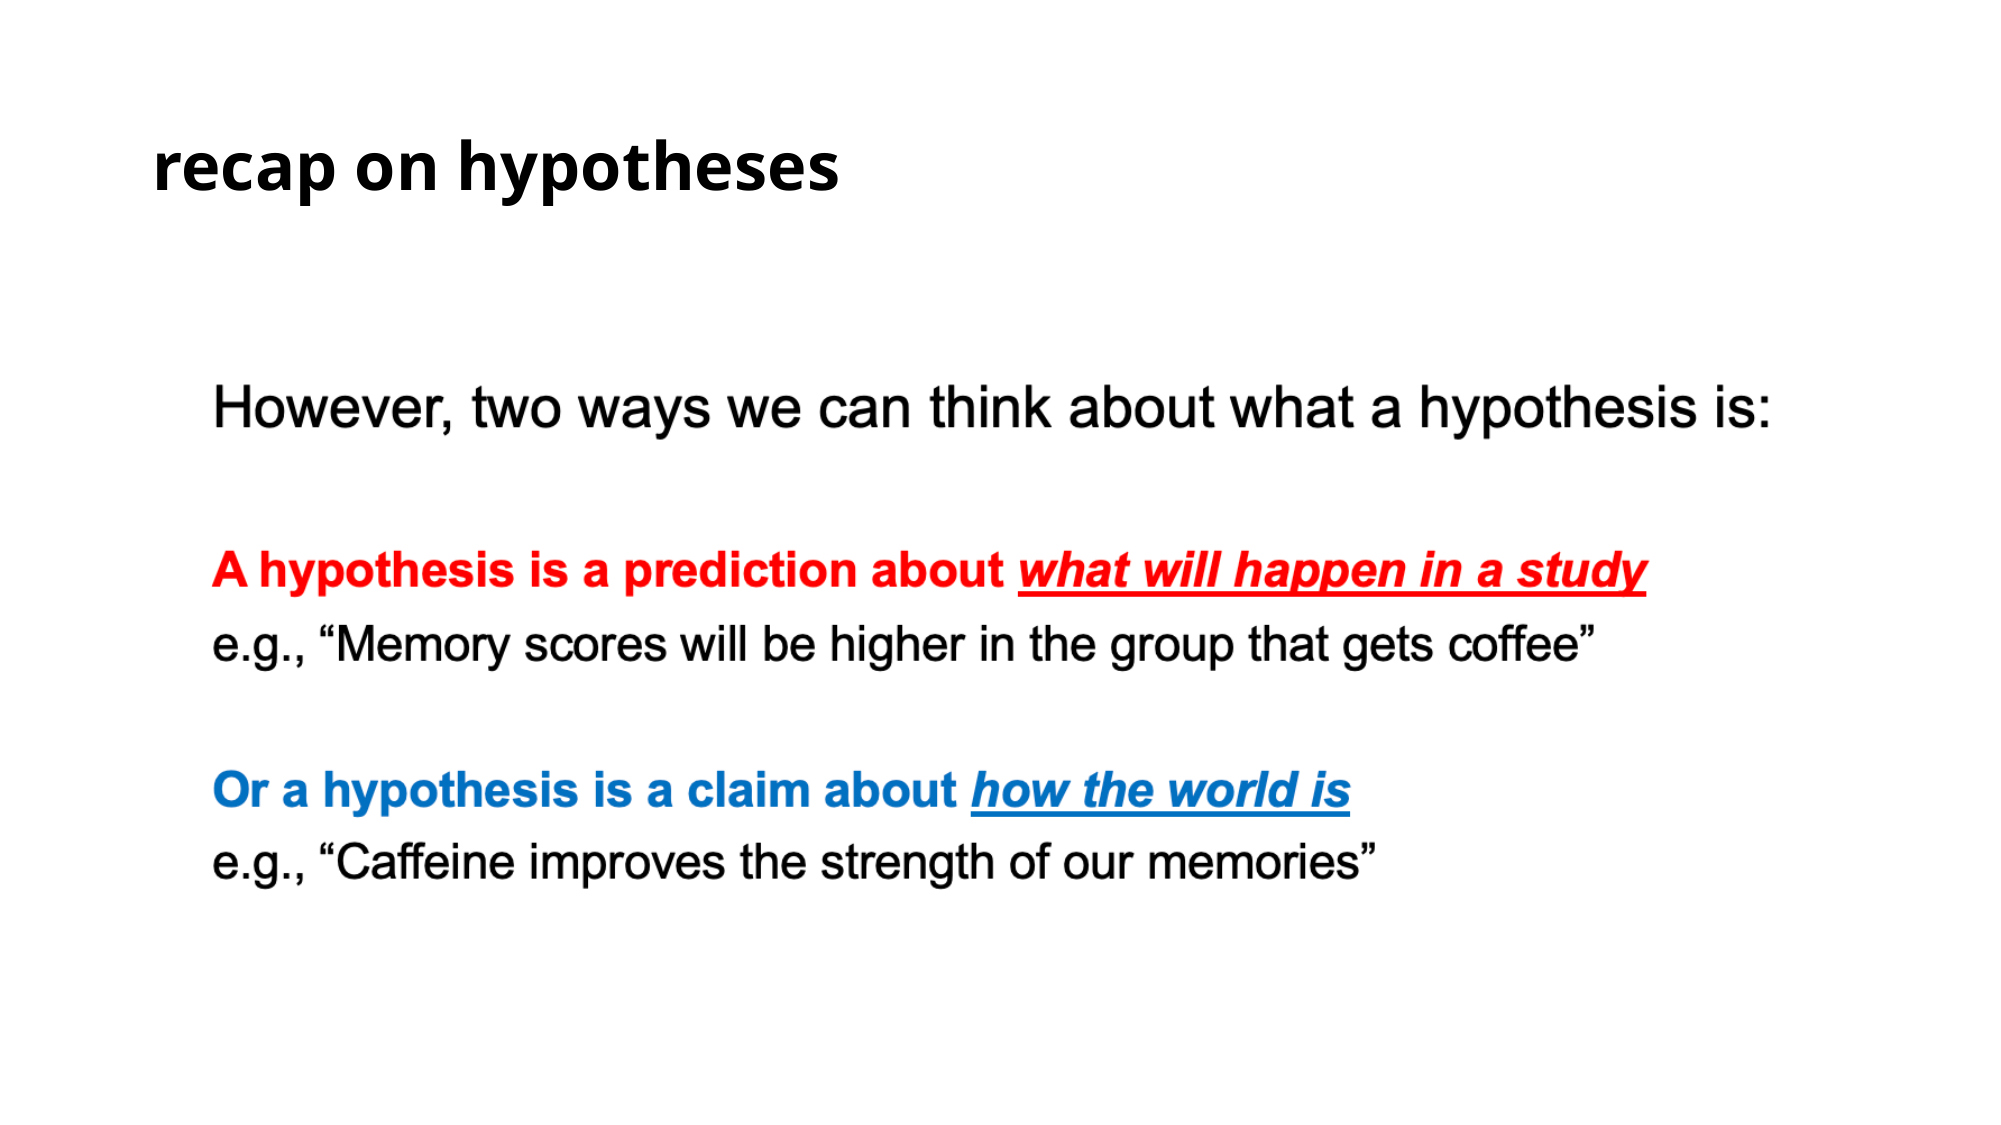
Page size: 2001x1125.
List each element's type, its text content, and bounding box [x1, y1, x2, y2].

picture [137, 324, 1863, 982]
title recap on hypotheses [137, 59, 1779, 278]
